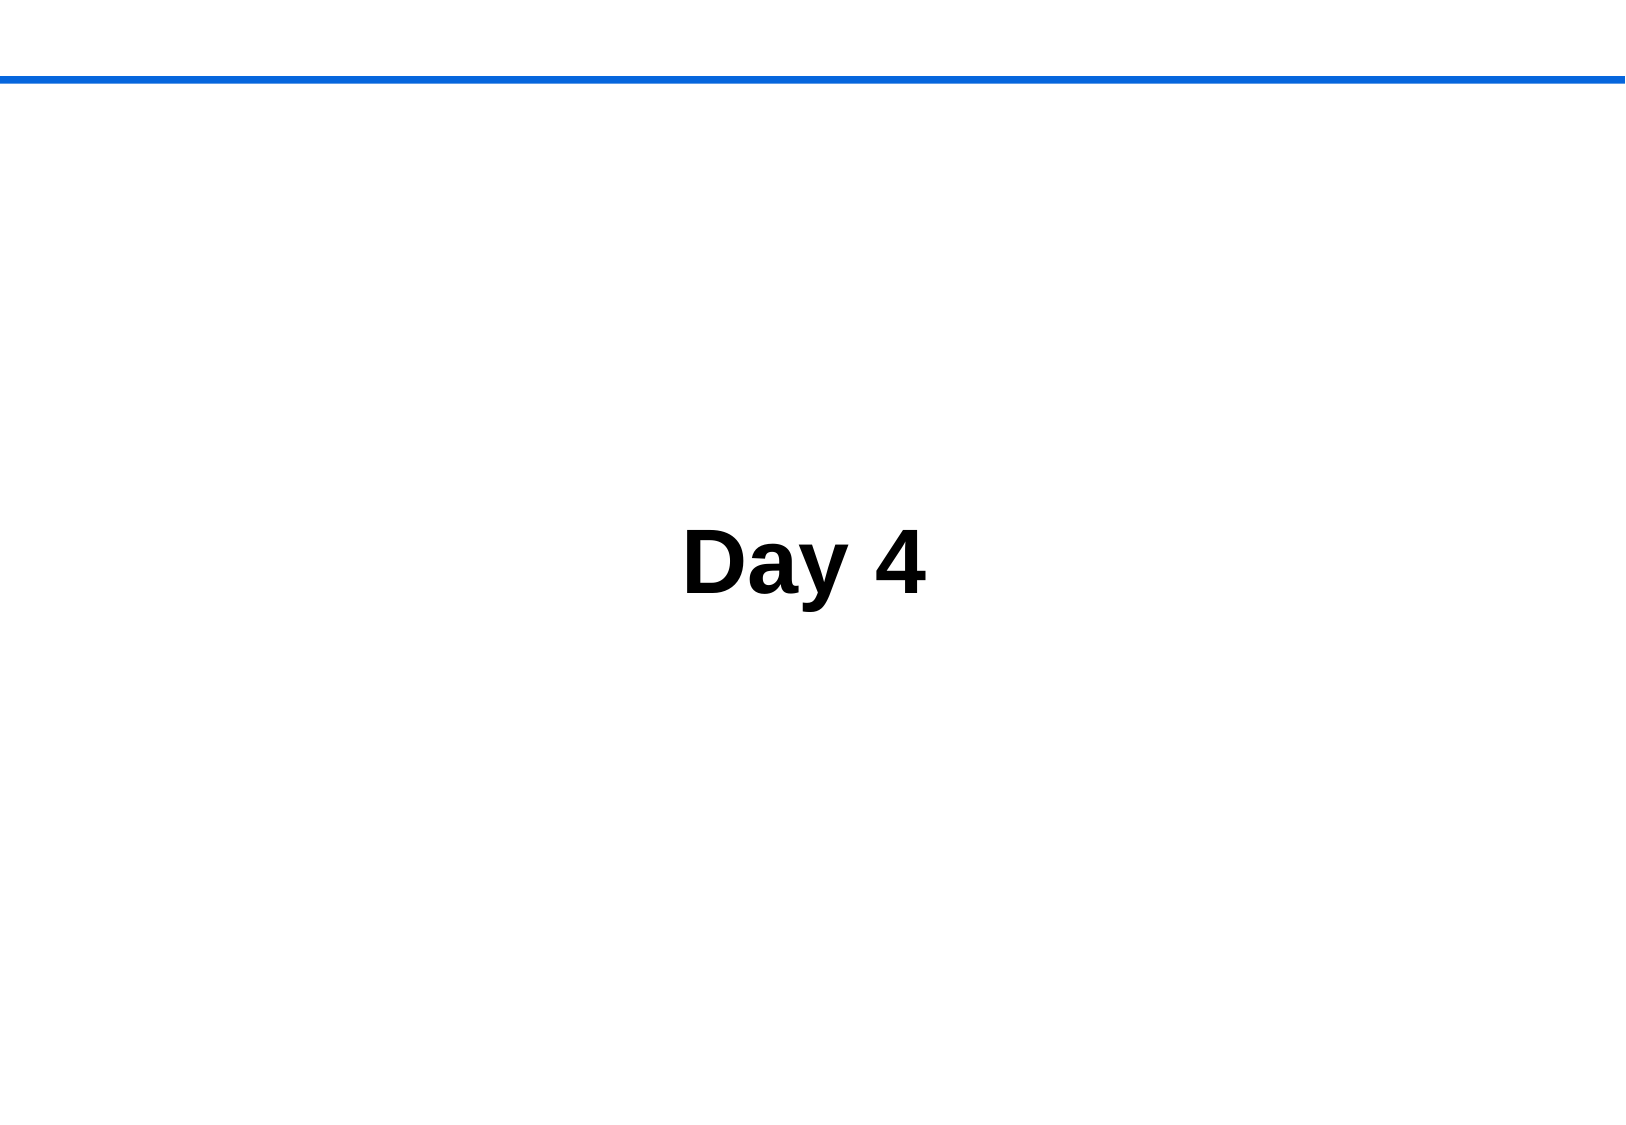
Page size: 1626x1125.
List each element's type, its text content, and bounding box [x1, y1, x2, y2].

text_box Day 4 [375, 518, 1233, 597]
